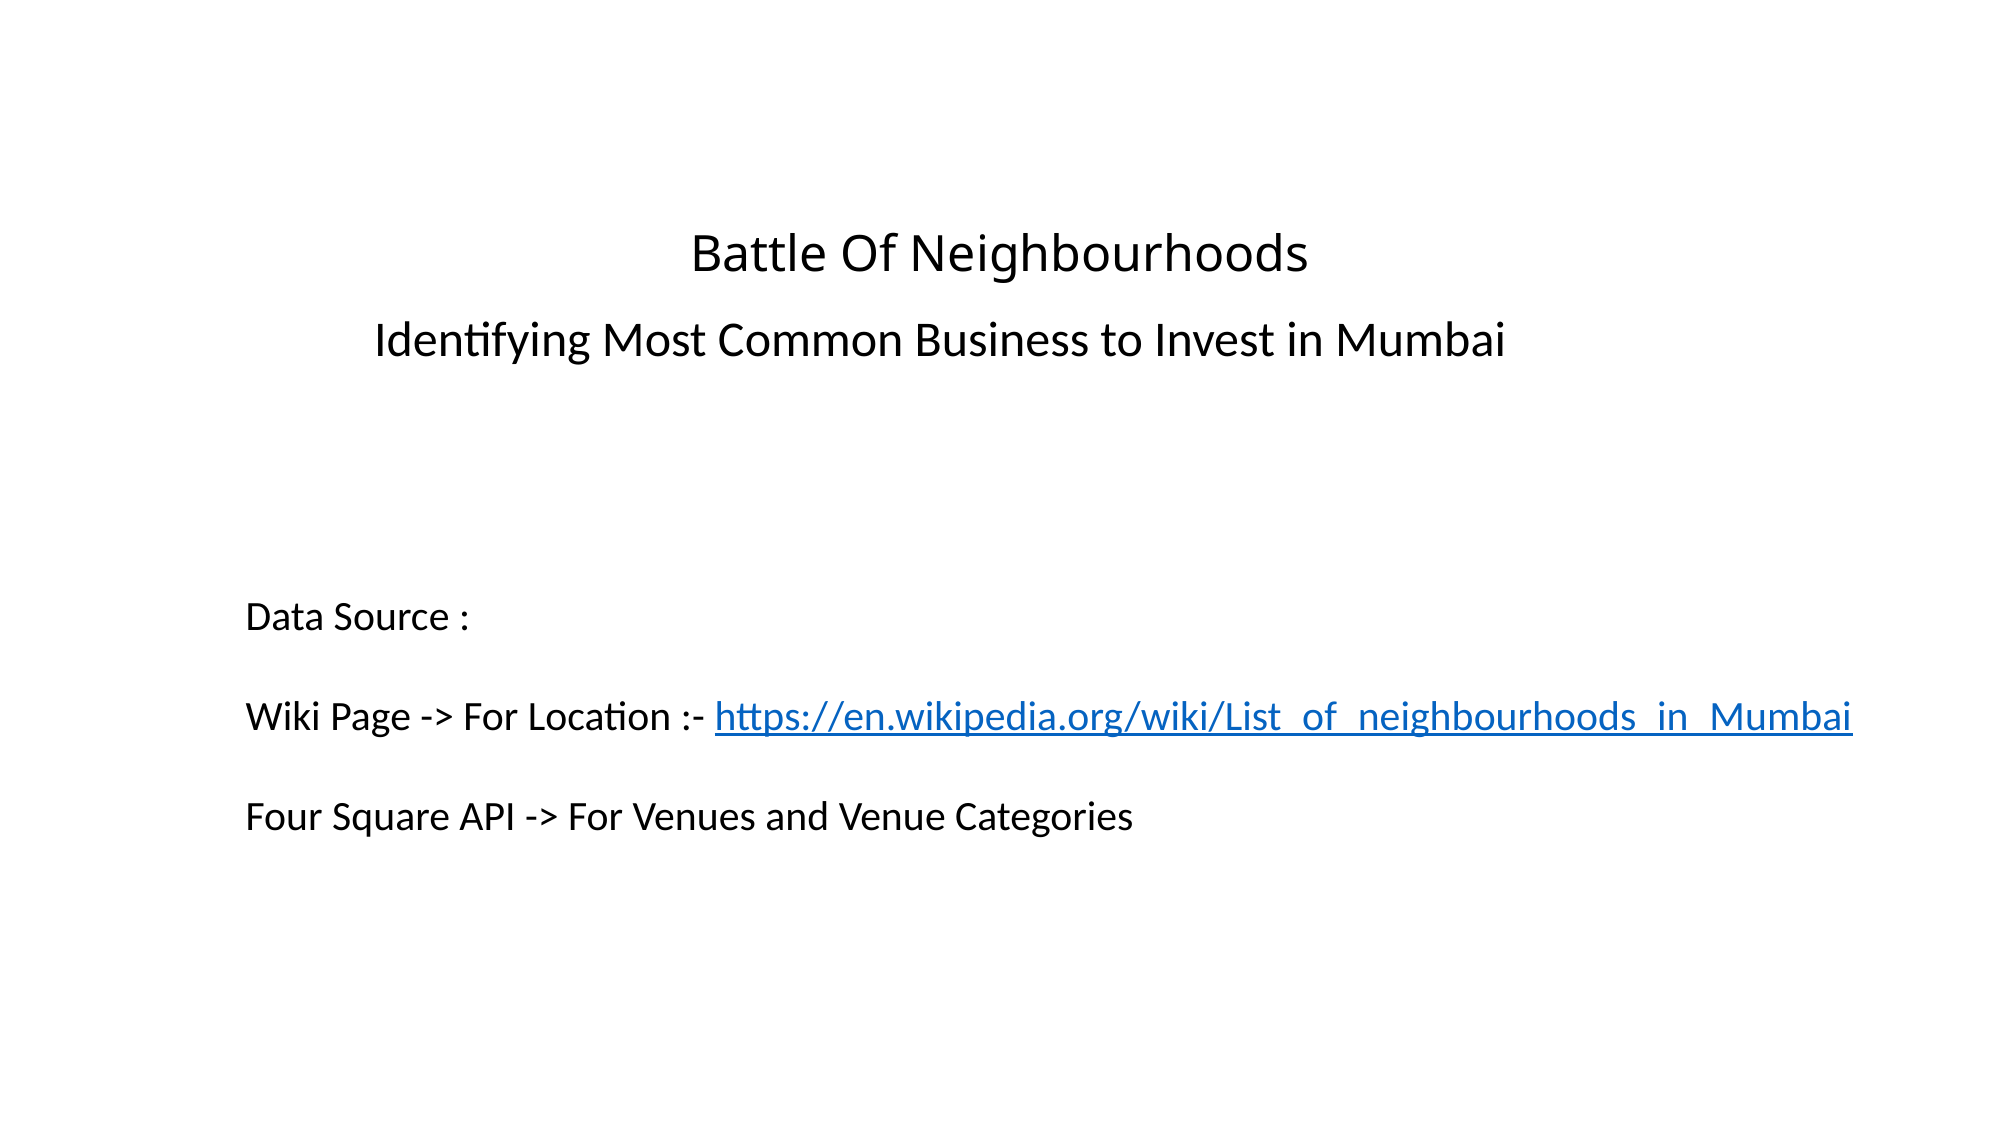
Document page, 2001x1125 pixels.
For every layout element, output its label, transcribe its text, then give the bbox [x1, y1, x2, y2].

subtitle Identifying Most Common Business to Invest in Mumbai [190, 305, 1691, 379]
text_box Data Source : Wiki Page -> For Location :- https://en.wikipedia.org/wiki/List_of_neighbourhoods_in_Mumbai Four Square API -> For Venues and Venue Categories [230, 581, 1868, 846]
title Battle Of Neighbourhoods [249, 184, 1750, 290]
